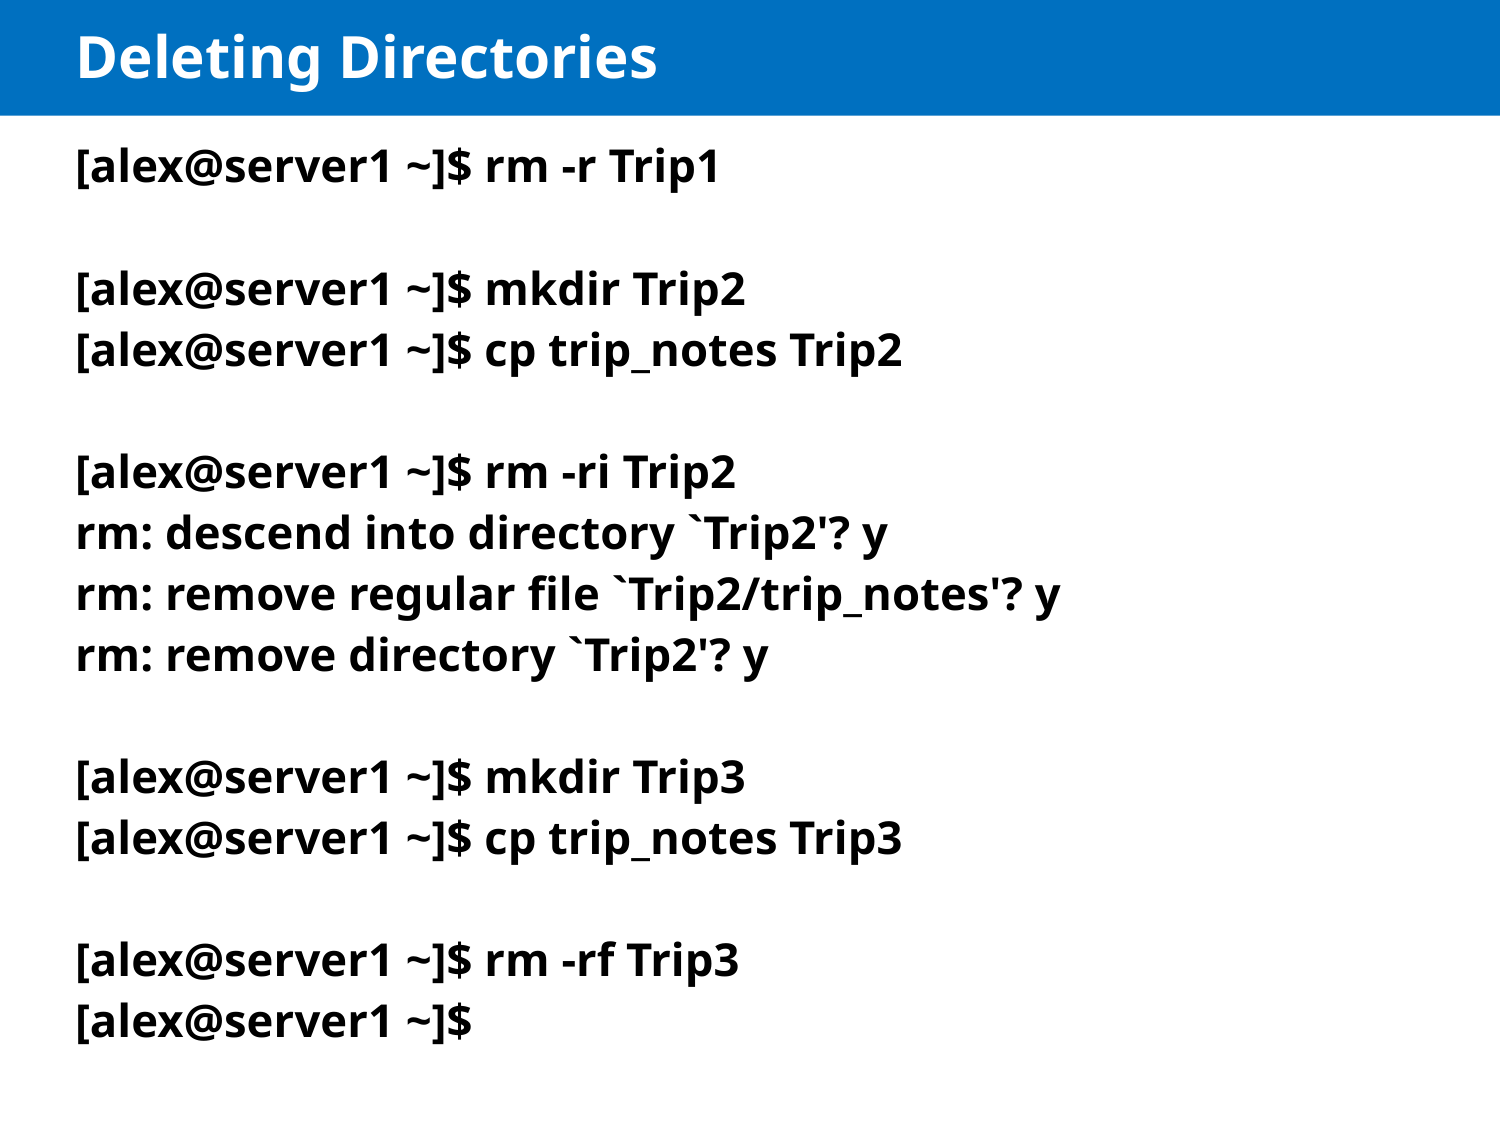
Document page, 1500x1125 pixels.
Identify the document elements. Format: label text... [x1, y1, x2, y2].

title Deleting Directories [75, 0, 1351, 122]
list [alex@server1 ~]$ rm -r Trip1 [alex@server1 ~]$ mkdir Trip2 [alex@server1 ~]$ cp trip_notes Trip2 [alex@server1 ~]$ rm -ri Trip2 rm: descend into directory `Trip2'? y rm: remove regular file `Trip2/trip_notes'? y rm: remove directory `Trip2'? y [alex@server1 ~]$ mkdir Trip3 [alex@server1 ~]$ cp trip_notes Trip3 [alex@server1 ~]$ rm -rf Trip3 [alex@server1 ~]$ [75, 137, 1425, 1100]
